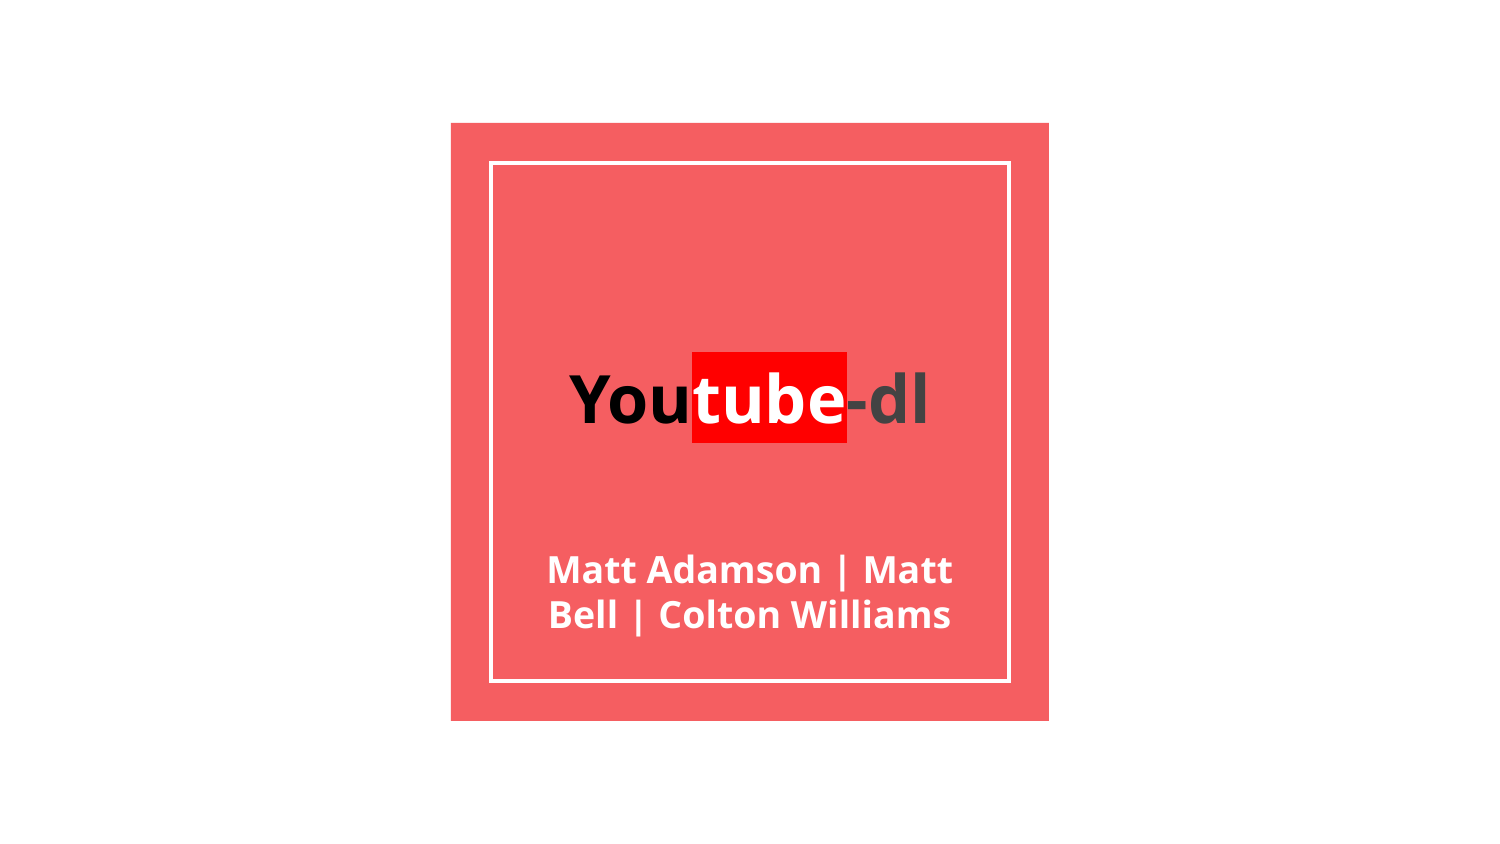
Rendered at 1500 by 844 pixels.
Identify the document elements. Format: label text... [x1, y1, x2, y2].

subtitle Matt Adamson | Matt Bell | Colton Williams [507, 535, 993, 651]
title Youtube-dl [507, 266, 993, 527]
